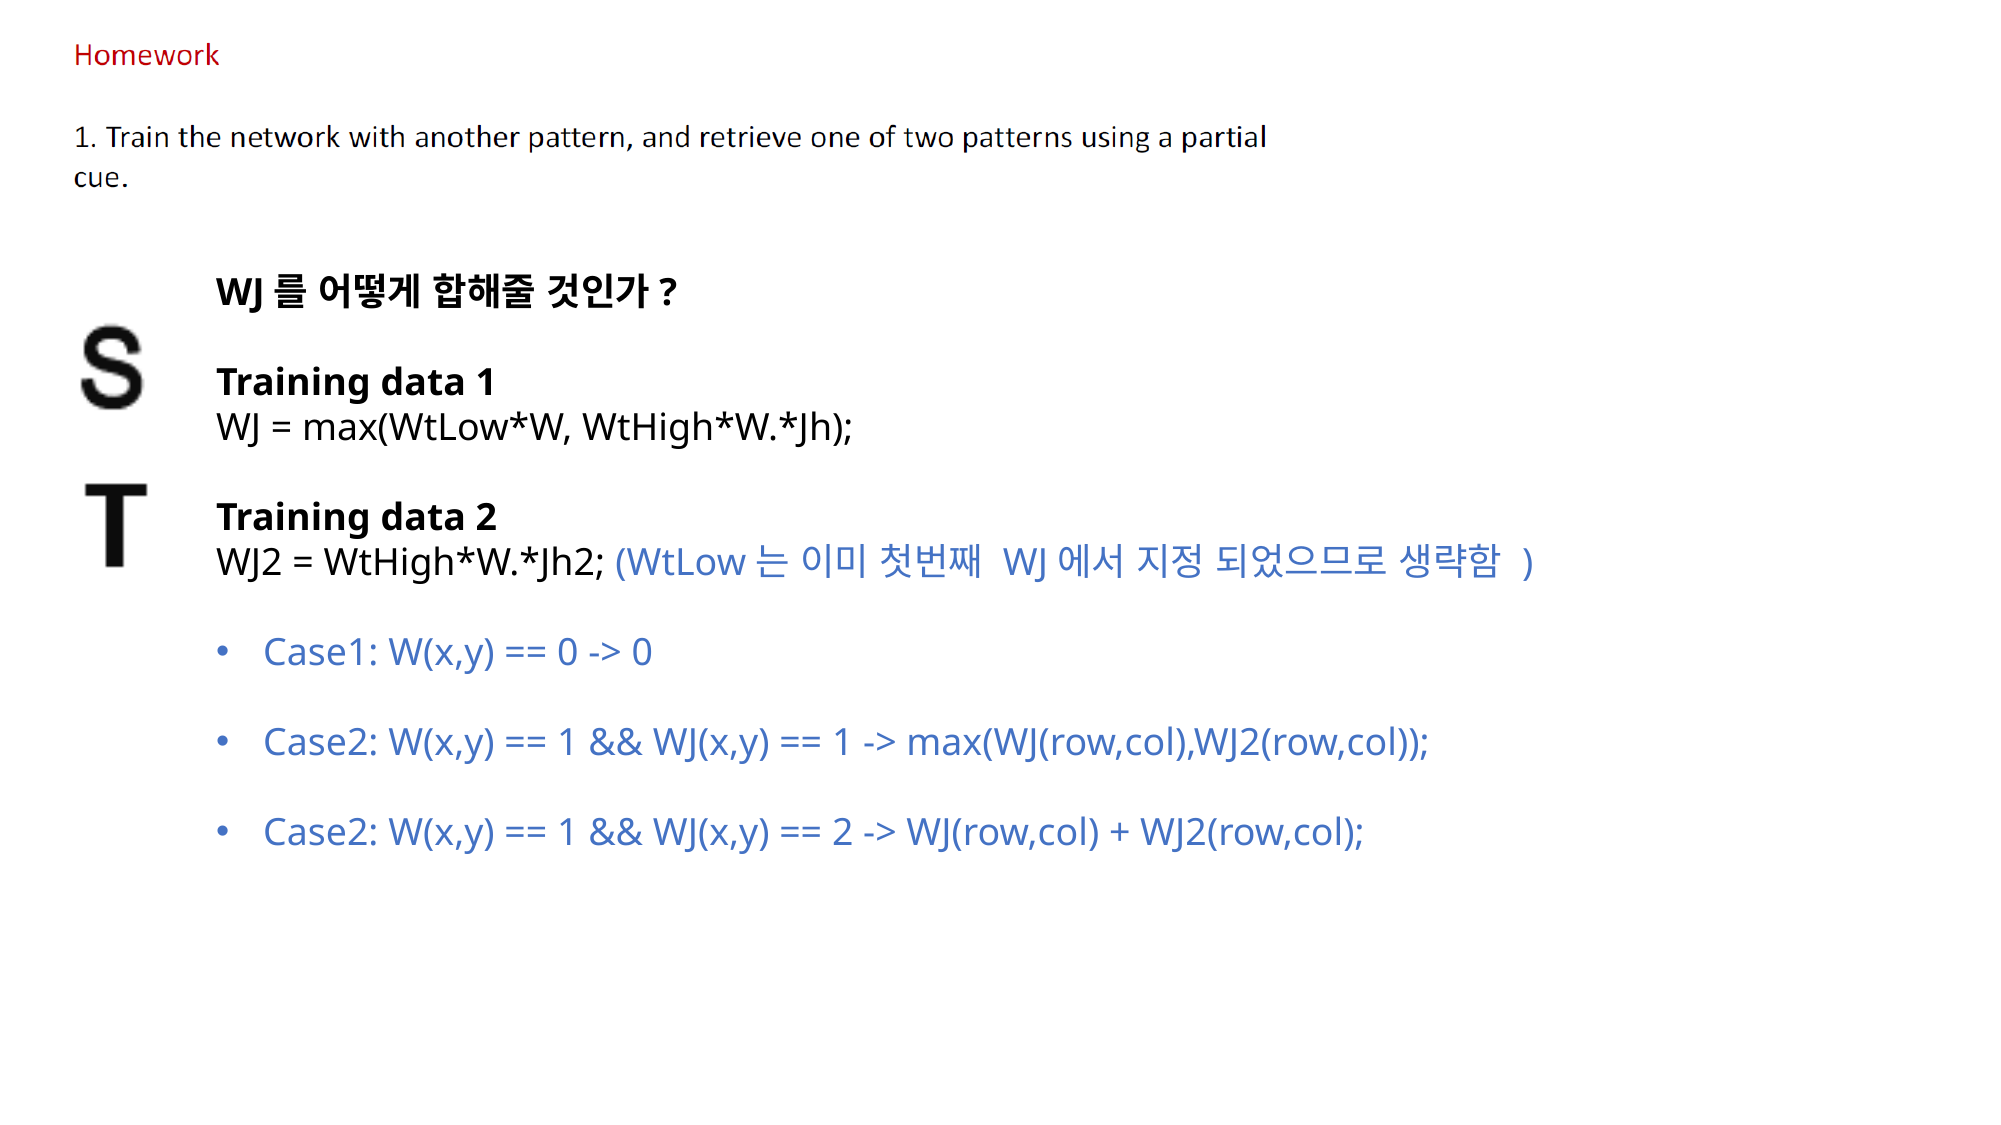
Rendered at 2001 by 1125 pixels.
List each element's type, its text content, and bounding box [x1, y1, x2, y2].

text_box WJ를 어떻게 합해줄 것인가? Training data 1 WJ = max(WtLow*W, WtHigh*W.*Jh); Training data 2 WJ2 = WtHigh*W.*Jh2; (WtLow는 이미 첫번째 WJ에서 지정 되었으므로 생략함 ) Case1: W(x,y) == 0 -> 0 Case2: W(x,y) == 1 && WJ(x,y) == 1 -> max(WJ(row,col),WJ2(row,col)); Case2: W(x,y) == 1 && WJ(x,y) == 2 -> WJ(row,col) + WJ2(row,col); [201, 260, 2000, 995]
picture [50, 28, 1294, 200]
picture [31, 279, 206, 603]
